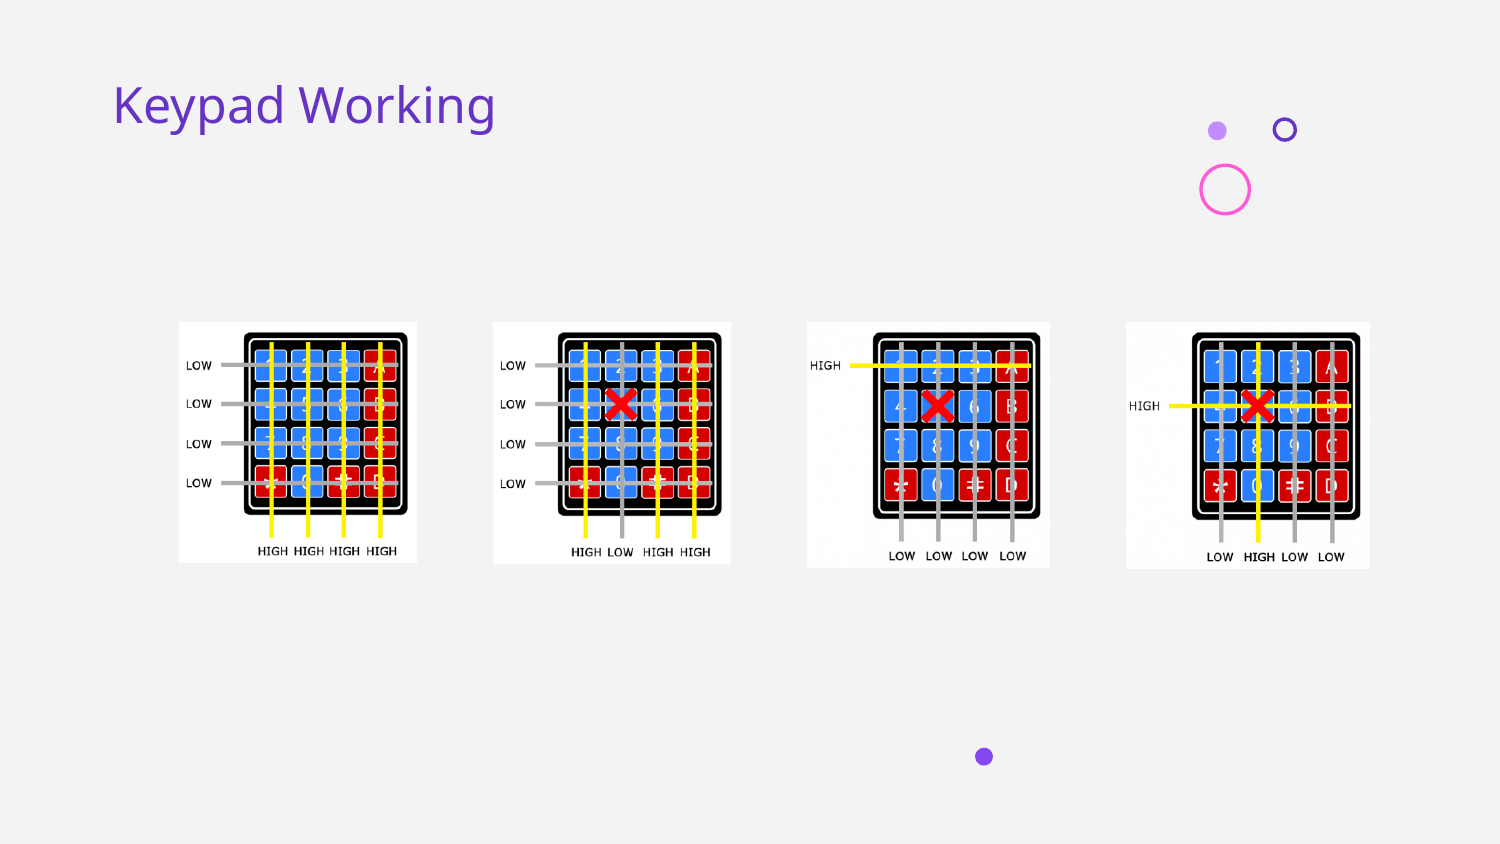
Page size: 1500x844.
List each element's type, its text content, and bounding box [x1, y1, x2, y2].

picture [493, 322, 732, 564]
title Keypad Working [97, 58, 1500, 166]
picture [807, 322, 1050, 568]
text_box [1207, 121, 1227, 141]
picture [1126, 322, 1370, 570]
picture [178, 322, 417, 564]
text_box [975, 747, 993, 766]
